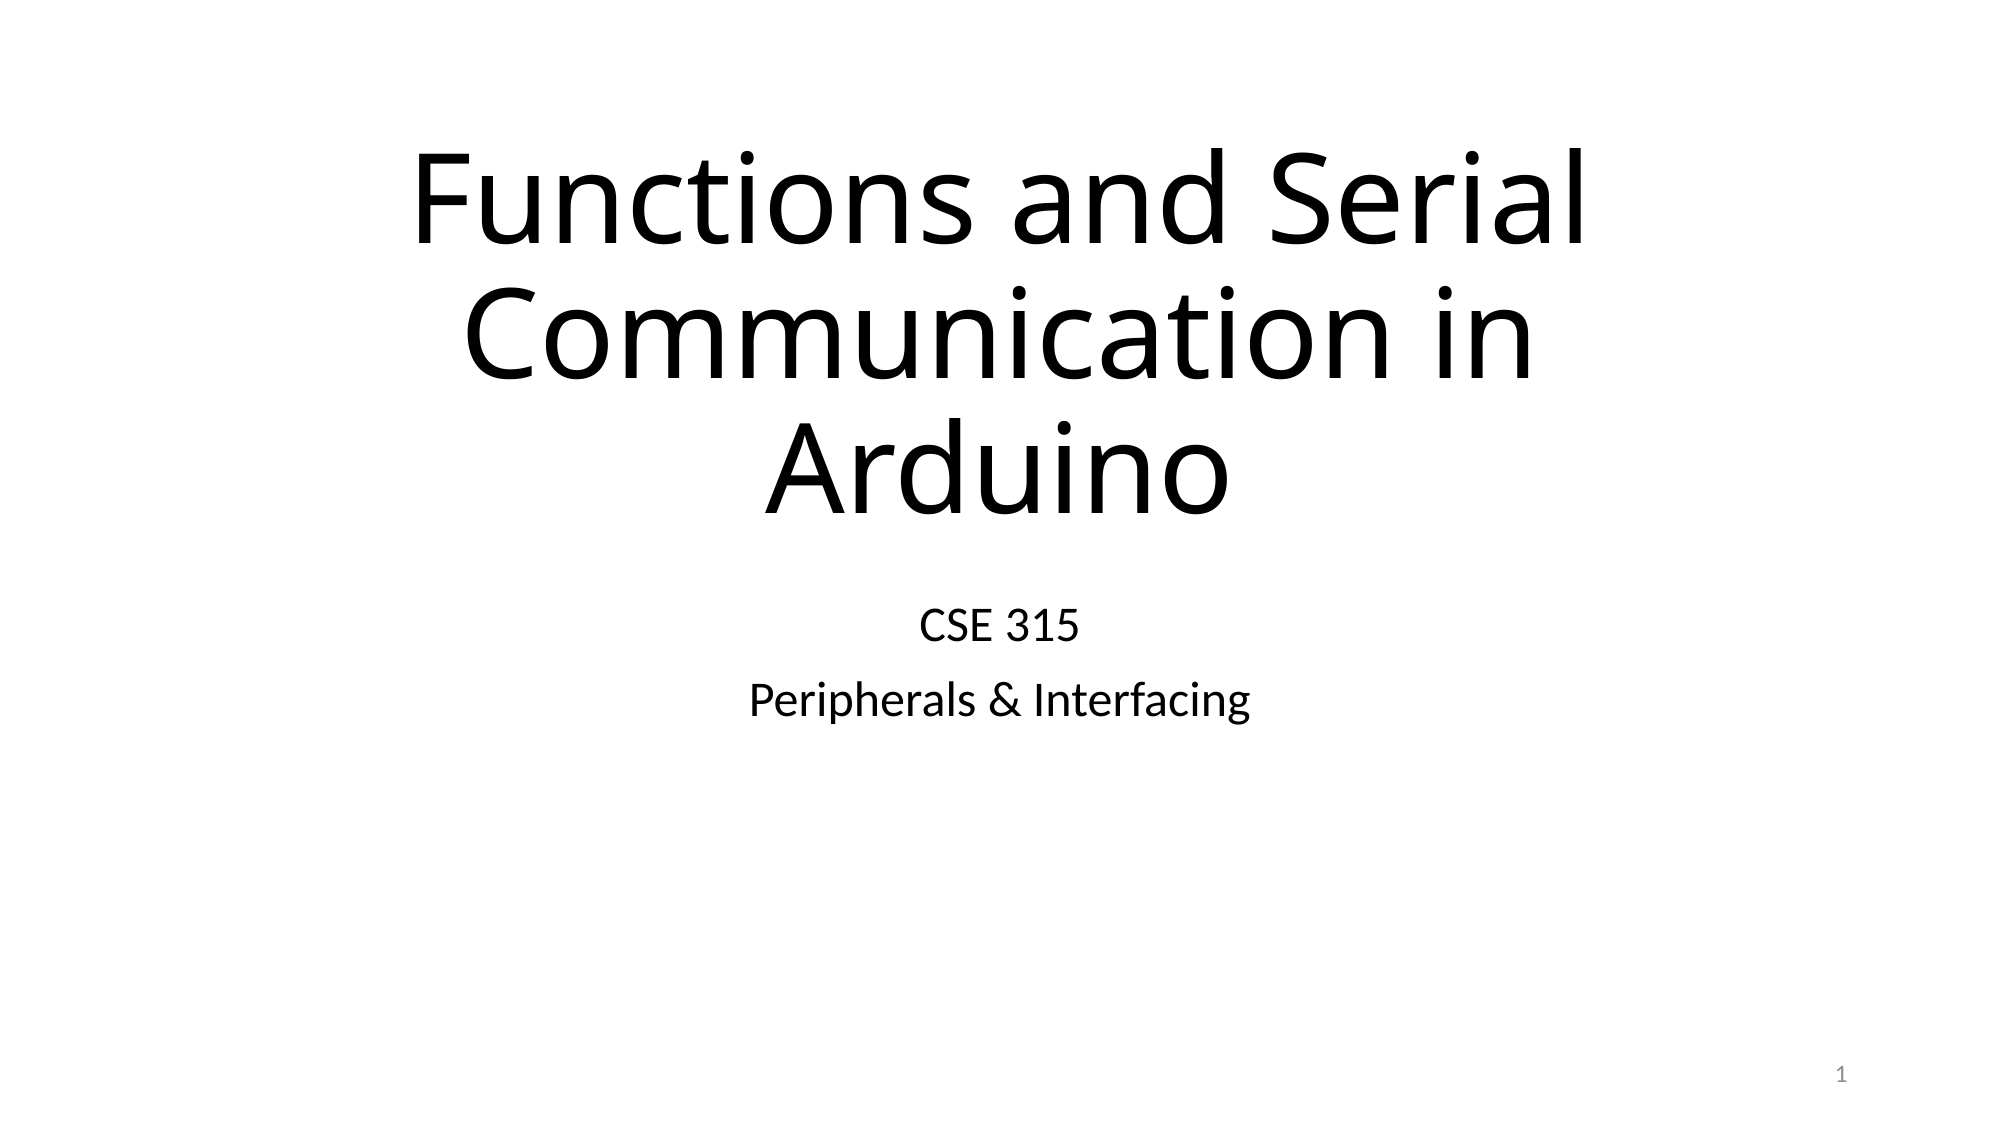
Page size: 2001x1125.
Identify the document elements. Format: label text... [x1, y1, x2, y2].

title Functions and Serial Communication in Arduino [249, 156, 1750, 549]
subtitle CSE 315 Peripherals & Interfacing [249, 590, 1750, 863]
slide_number 1 [1412, 1042, 1863, 1103]
